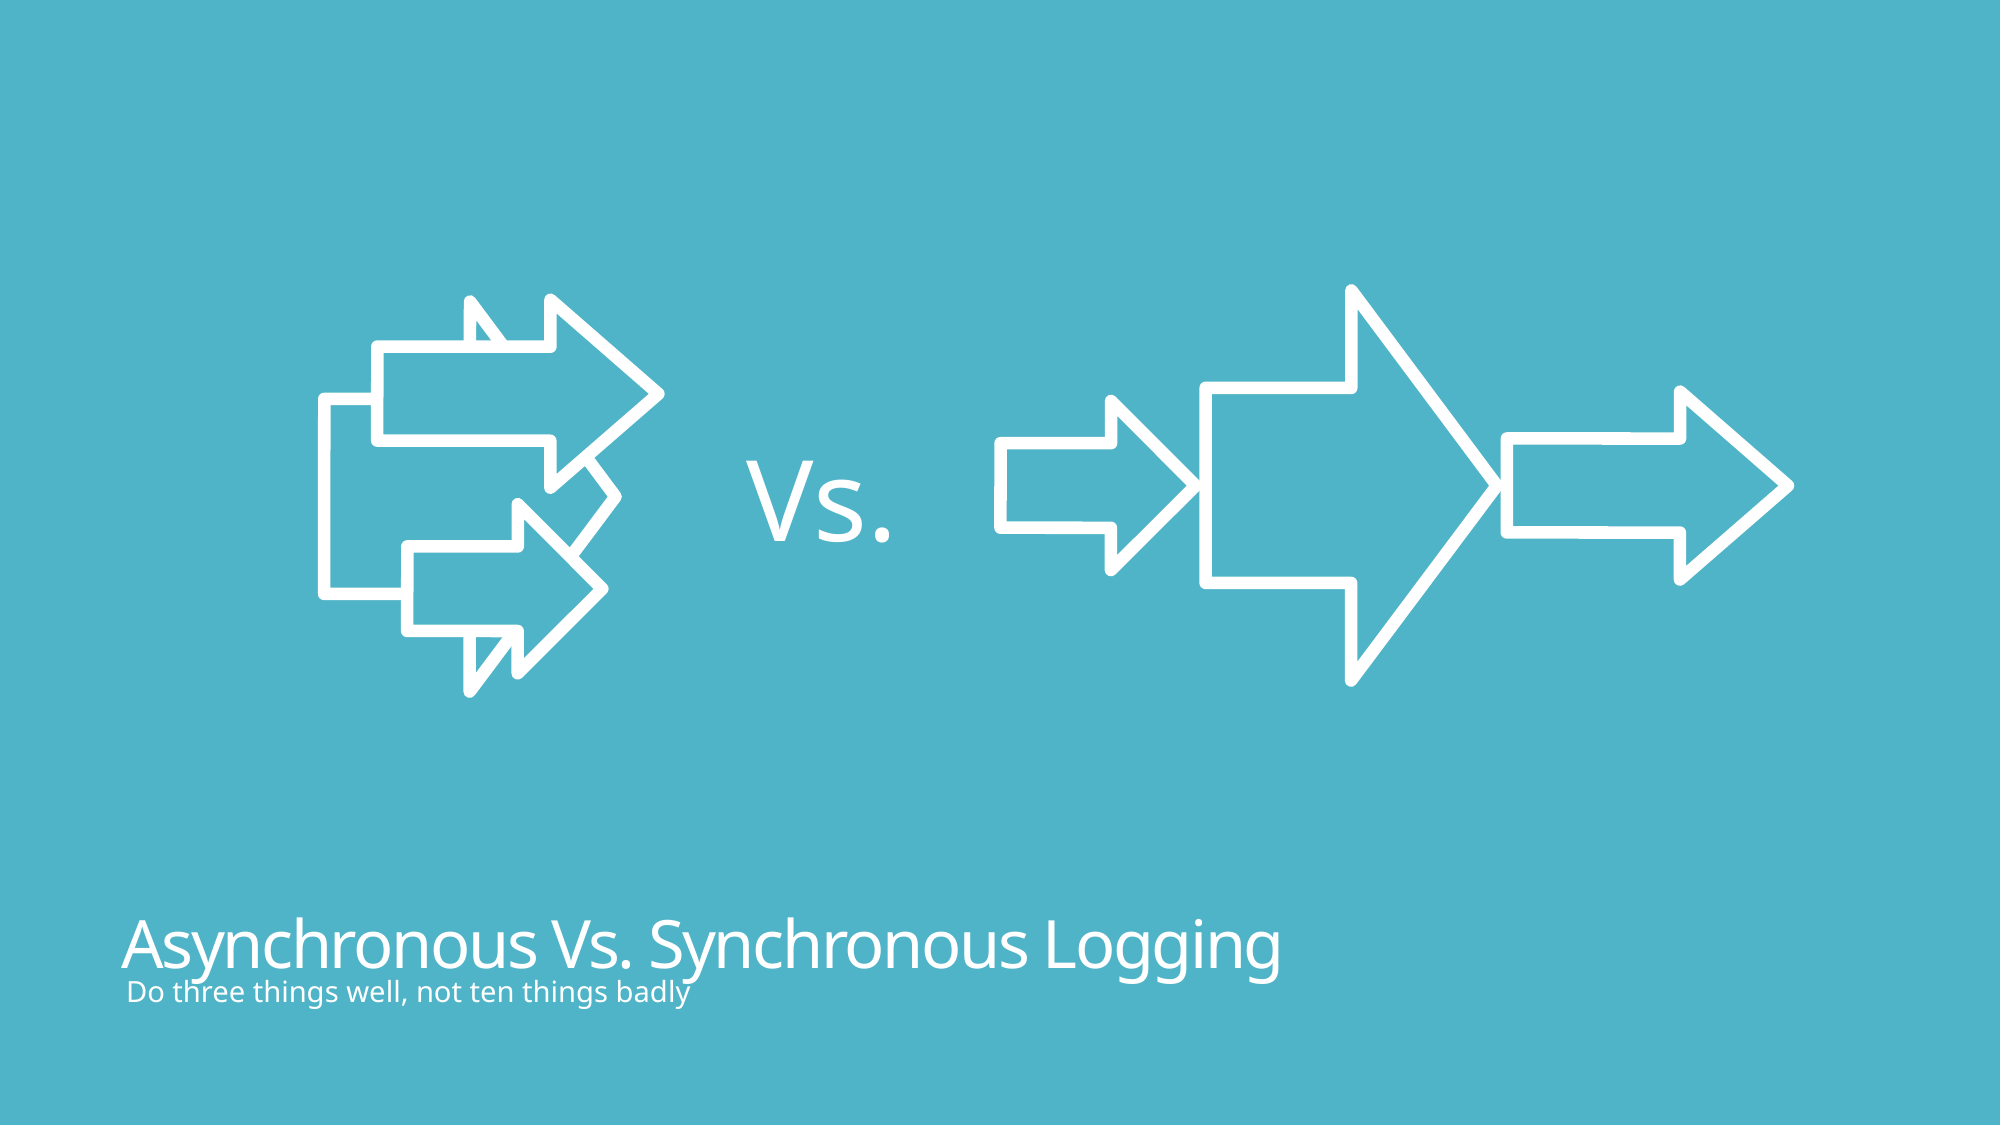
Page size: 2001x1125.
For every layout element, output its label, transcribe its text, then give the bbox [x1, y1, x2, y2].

list Do three things well, not ten things badly [111, 969, 1625, 1057]
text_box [276, 184, 1676, 811]
title Asynchronous Vs. Synchronous Logging [106, 888, 1875, 990]
